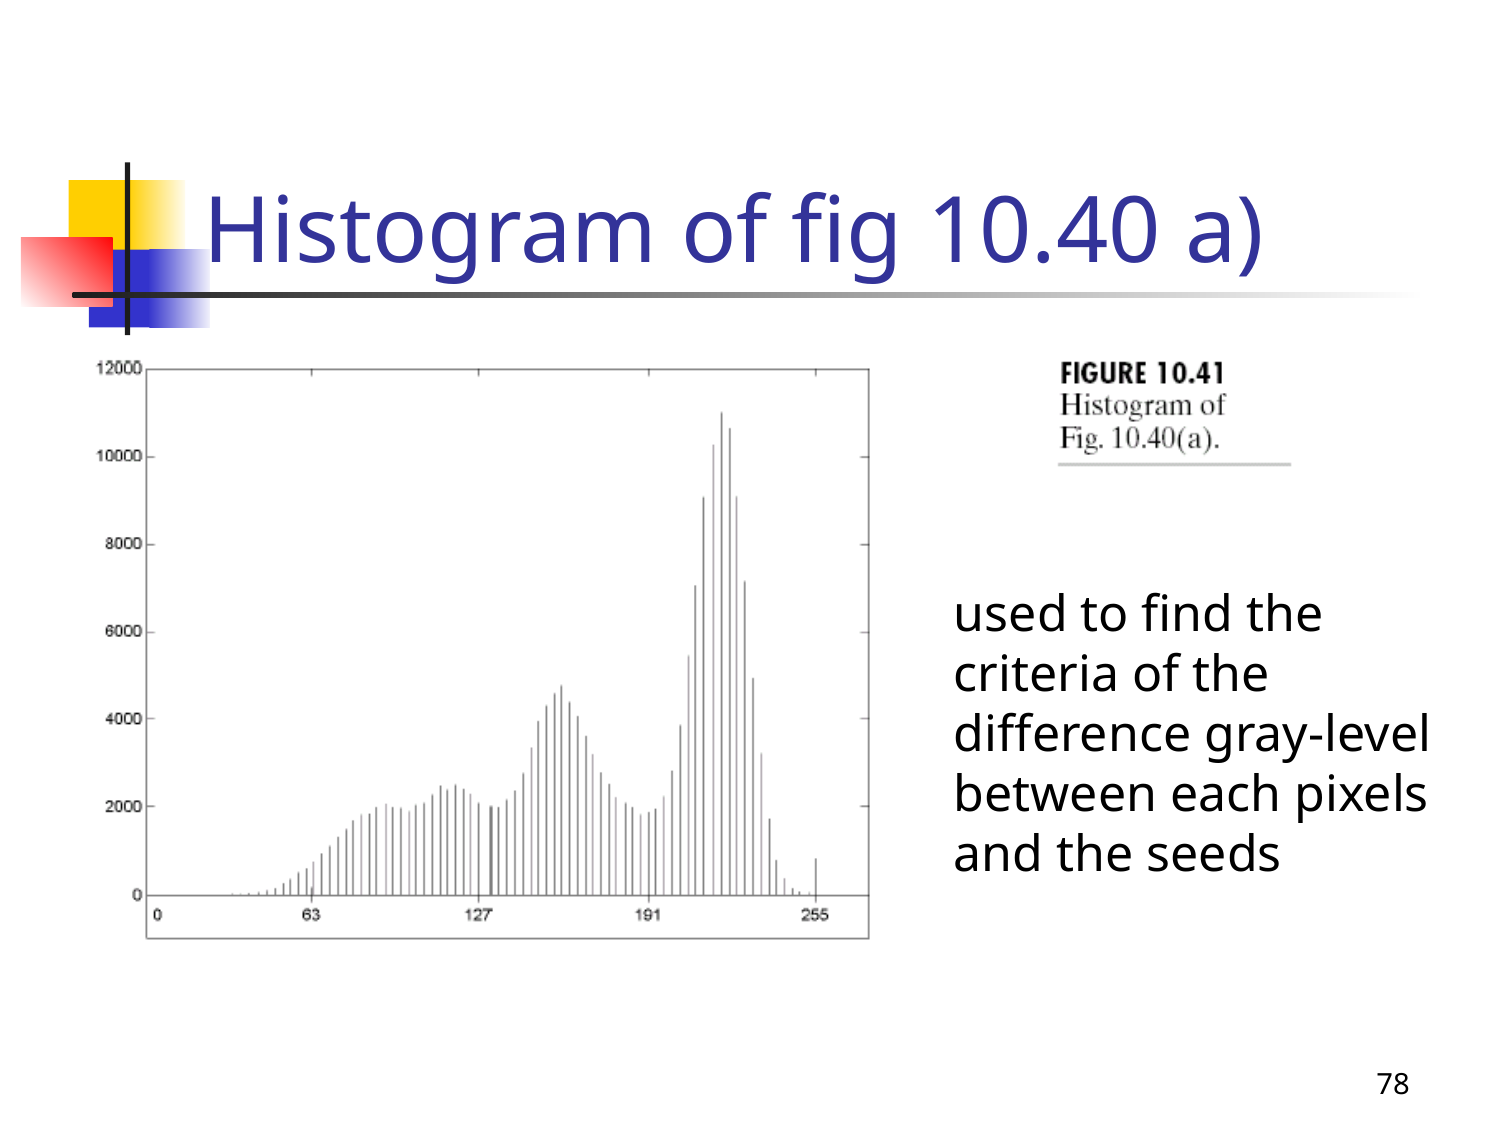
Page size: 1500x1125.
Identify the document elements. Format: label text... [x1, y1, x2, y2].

title Histogram of fig 10.40 a) [188, 101, 1468, 289]
text_box used to find the criteria of the difference gray-level between each pixels and the seeds [1303, 574, 1447, 889]
slide_number 78 [1112, 1037, 1425, 1113]
picture [88, 349, 1303, 953]
